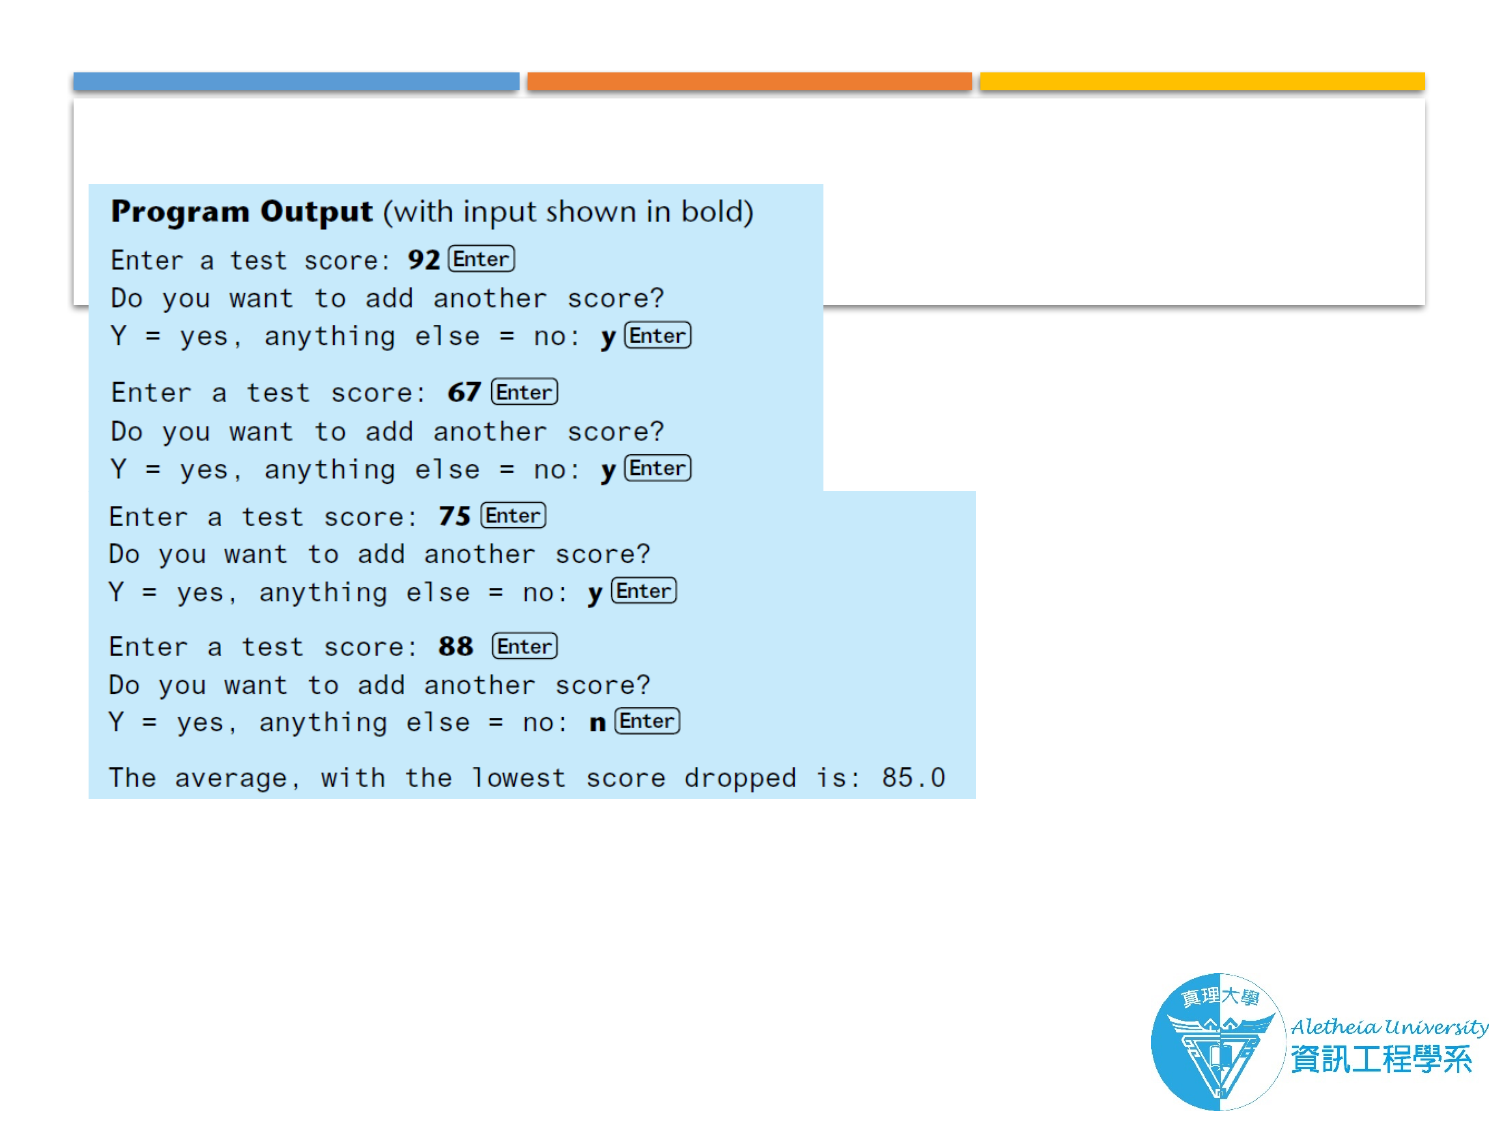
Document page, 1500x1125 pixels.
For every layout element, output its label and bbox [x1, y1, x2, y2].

picture [1151, 973, 1489, 1111]
picture [87, 183, 977, 800]
